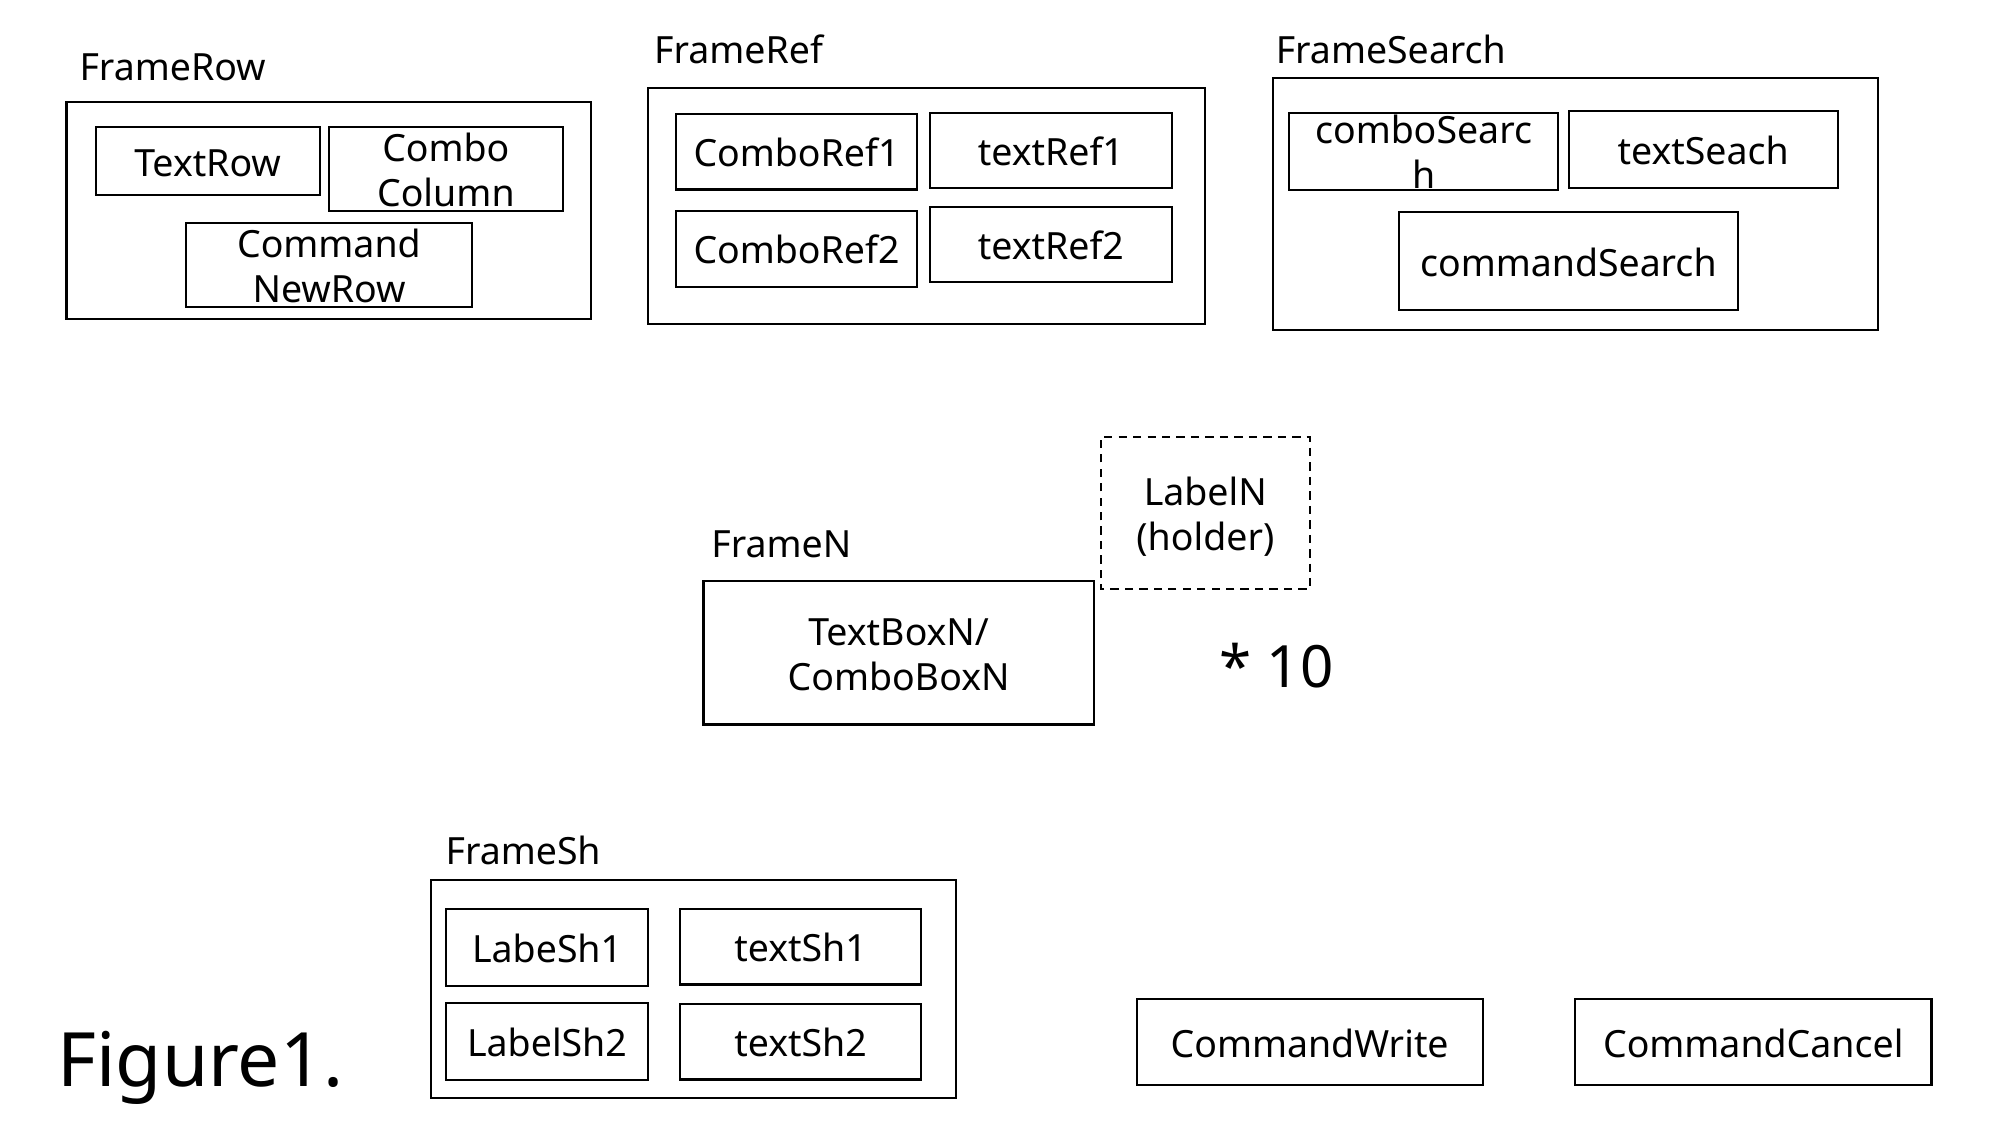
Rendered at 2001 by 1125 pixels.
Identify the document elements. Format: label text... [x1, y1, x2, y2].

text_box LabelSh2 [445, 1002, 649, 1081]
text_box * 10 [1205, 621, 1415, 707]
text_box textSh2 [679, 1003, 922, 1081]
text_box [65, 101, 592, 320]
text_box CommandWrite [1136, 998, 1484, 1086]
text_box FrameRow [64, 35, 325, 140]
text_box CommandCancel [1574, 998, 1933, 1086]
text_box TextRow [95, 126, 321, 196]
text_box [1272, 77, 1879, 331]
text_box textSh1 [679, 908, 922, 986]
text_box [648, 88, 1206, 325]
text_box FrameSh [430, 819, 988, 925]
text_box TextBoxN/ ComboBoxN [702, 580, 1095, 726]
text_box Command NewRow [185, 222, 473, 308]
text_box commandSearch [1398, 211, 1739, 311]
text_box LabelN (holder) [1100, 436, 1311, 590]
text_box FrameRef [639, 18, 899, 124]
text_box Combo Column [328, 126, 564, 212]
text_box comboSearch [1288, 112, 1559, 191]
text_box [430, 879, 957, 1099]
text_box FrameN [696, 513, 956, 618]
text_box Figure1. [42, 1004, 389, 1109]
text_box FrameSearch [1261, 18, 1622, 124]
text_box LabeSh1 [445, 908, 649, 987]
text_box textSeach [1568, 110, 1839, 189]
